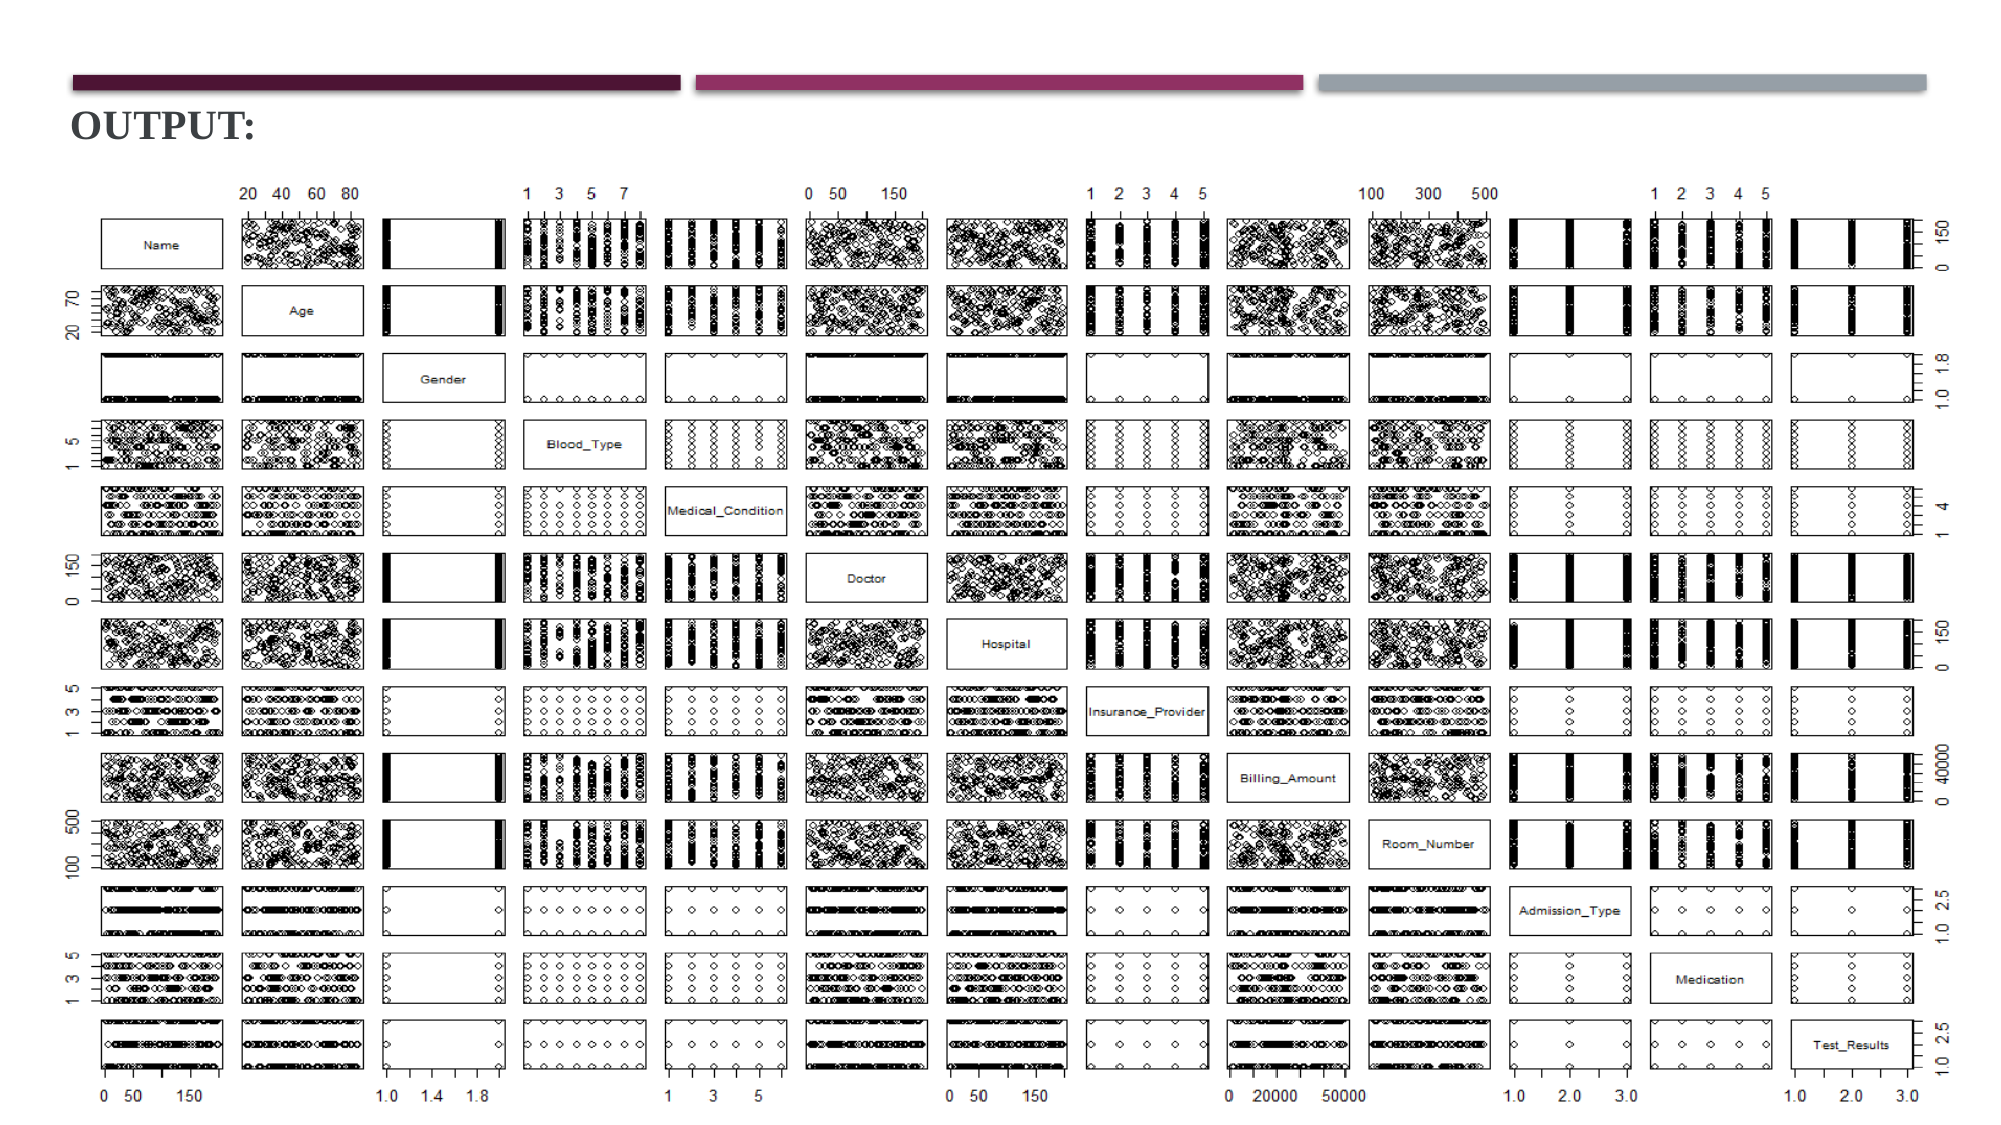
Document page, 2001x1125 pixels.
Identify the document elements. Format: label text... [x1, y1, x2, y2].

picture [25, 155, 1983, 1125]
text_box OUTPUT: [55, 90, 1056, 153]
